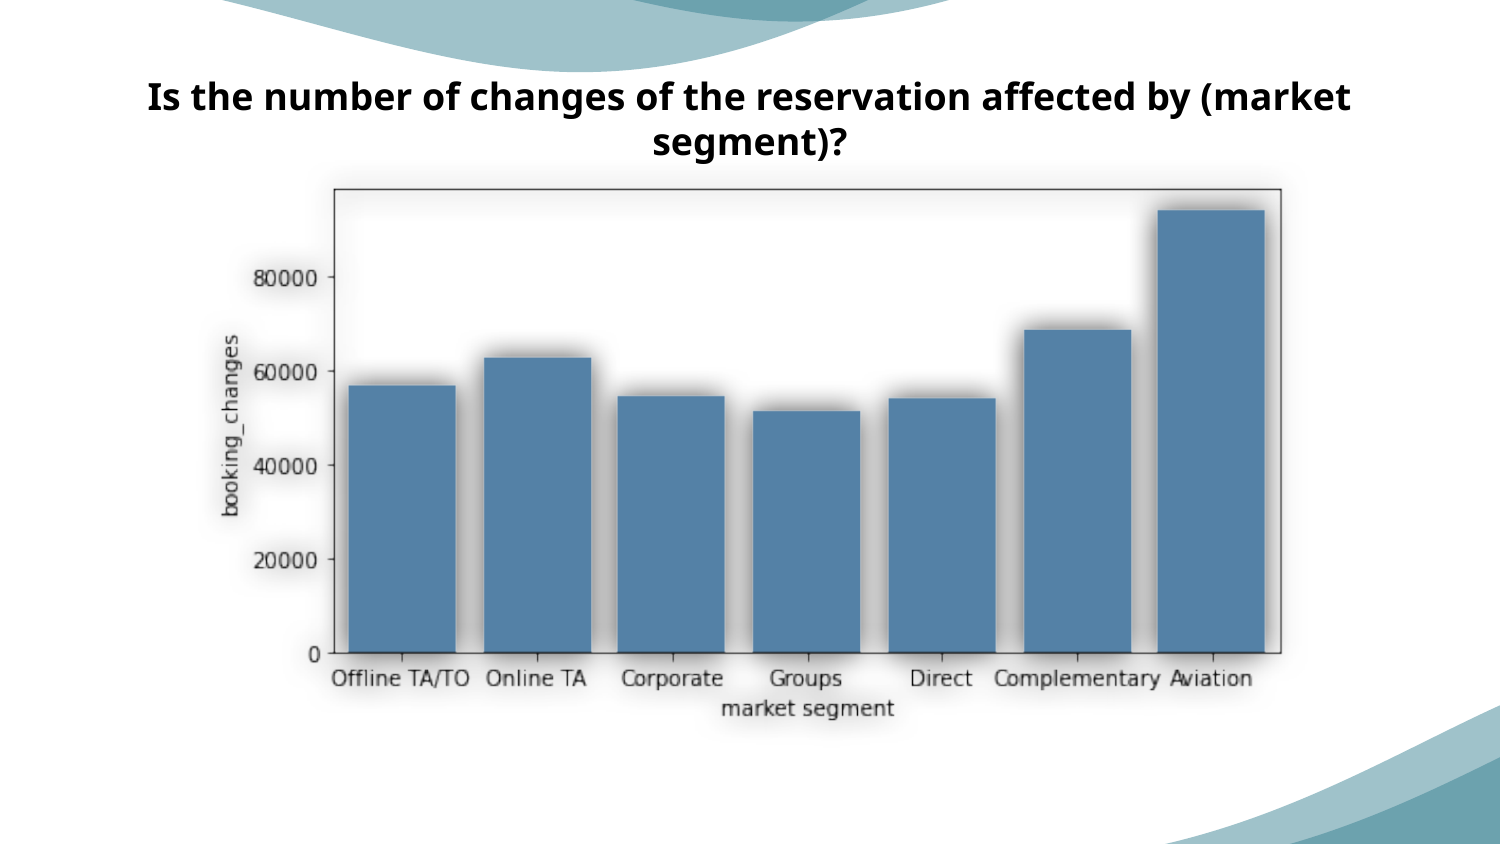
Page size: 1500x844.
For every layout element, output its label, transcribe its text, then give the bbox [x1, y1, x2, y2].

picture [175, 144, 1325, 766]
title Is the number of changes of the reservation affected by (market segment)? [31, 58, 1469, 145]
